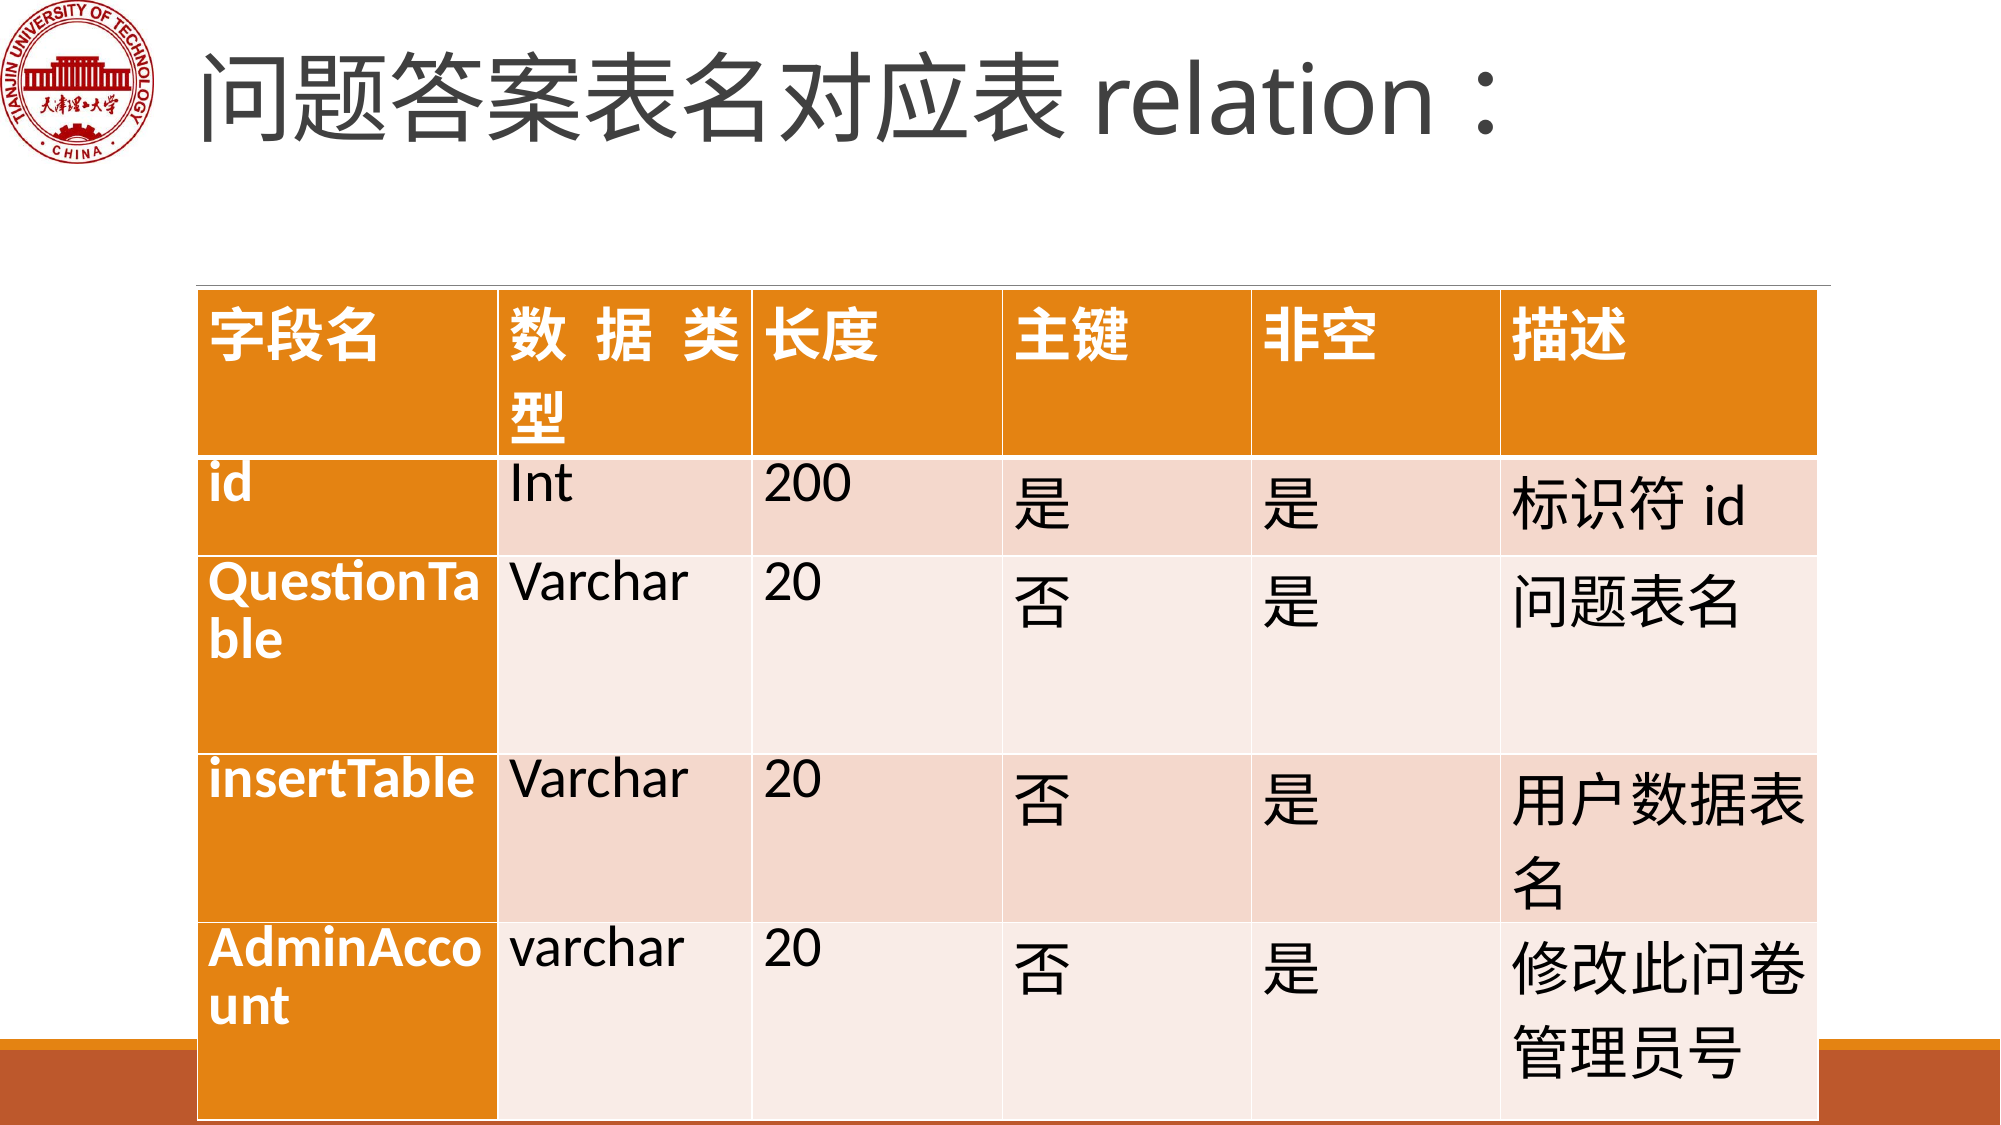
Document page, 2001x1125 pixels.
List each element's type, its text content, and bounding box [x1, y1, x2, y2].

table_cell AdminAccount [198, 923, 497, 1119]
table_header 主键 [1003, 290, 1251, 455]
table_cell Varchar [499, 557, 751, 753]
table_cell Varchar [499, 755, 751, 922]
table_header 非空 [1252, 290, 1500, 455]
table_cell 是 [1003, 460, 1251, 555]
table_cell 20 [753, 755, 1002, 922]
table_cell 标识符id [1501, 460, 1817, 555]
picture [0, 0, 154, 165]
table_cell 否 [1003, 755, 1251, 922]
table_cell 20 [753, 923, 1002, 1119]
table_cell insertTable [198, 755, 497, 922]
table_cell 修改此问卷管理员号 [1501, 923, 1817, 1119]
table_cell varchar [499, 923, 751, 1119]
table_cell 是 [1252, 755, 1500, 922]
table_header 长度 [753, 290, 1002, 455]
table_cell 问题表名 [1501, 557, 1817, 753]
table_header 字段名 [198, 290, 497, 455]
table_cell 用户数据表名 [1501, 755, 1817, 922]
table_cell 200 [753, 460, 1002, 555]
table_cell Int [499, 460, 751, 555]
table_cell id [198, 460, 497, 555]
table_cell 是 [1252, 557, 1500, 753]
table_cell 20 [753, 557, 1002, 753]
table_cell QuestionTable [198, 557, 497, 753]
table_cell 否 [1003, 557, 1251, 753]
table_cell 是 [1252, 923, 1500, 1119]
title 问题答案表名对应表relation： [180, 47, 1830, 163]
table_cell 否 [1003, 923, 1251, 1119]
table_header 数据类型 [499, 290, 751, 455]
table_header 描述 [1501, 290, 1817, 455]
table_cell 是 [1252, 460, 1500, 555]
